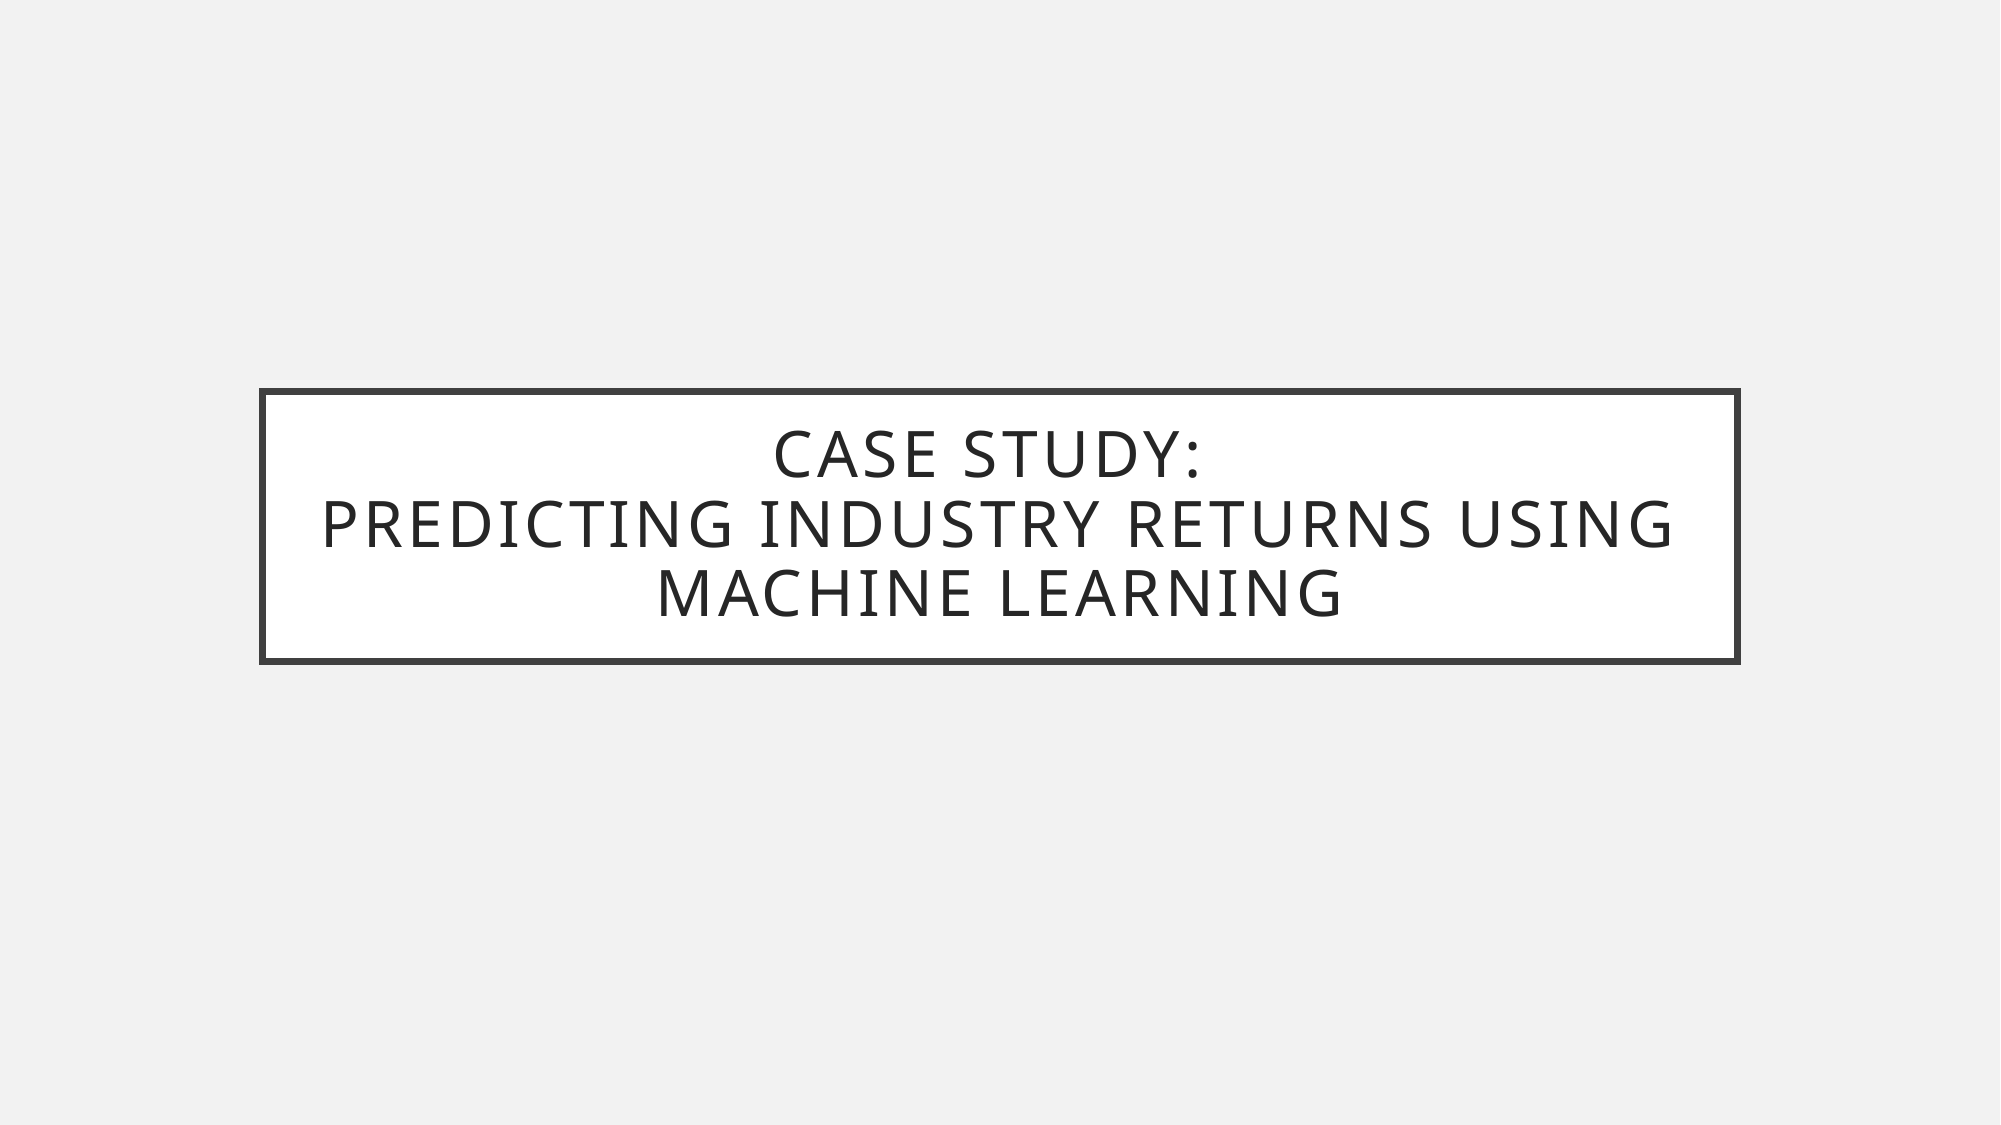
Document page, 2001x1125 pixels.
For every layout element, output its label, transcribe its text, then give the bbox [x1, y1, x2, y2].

title Case study: Predicting industry returns using machine learning [259, 388, 1741, 665]
